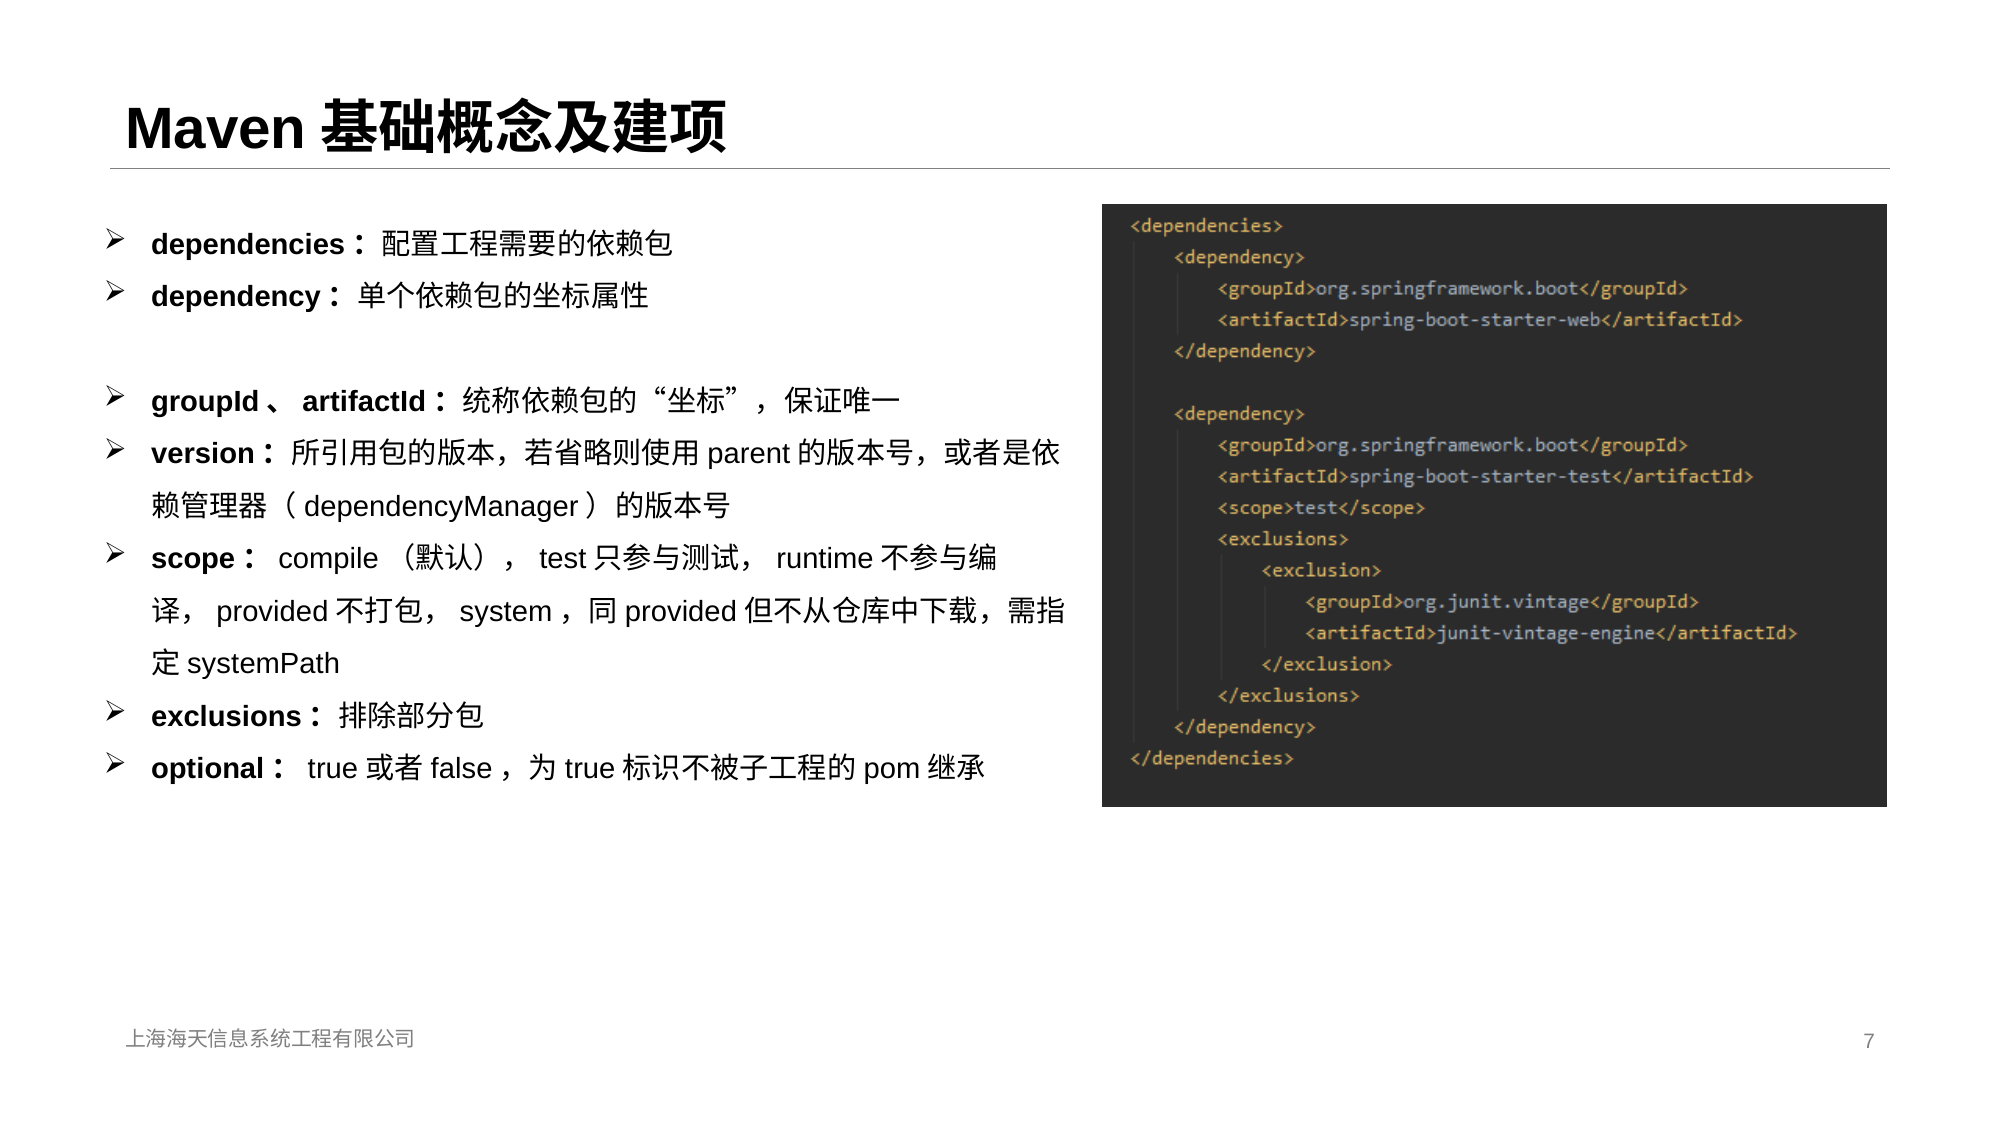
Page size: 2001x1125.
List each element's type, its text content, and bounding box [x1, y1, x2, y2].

title Maven基础概念及建项 [109, 0, 1890, 169]
footer 上海海天信息系统工程有限公司 [109, 1023, 790, 1058]
slide_number 7 [1412, 1023, 1890, 1058]
picture [1102, 204, 1887, 807]
text_box dependencies：配置工程需要的依赖包 dependency：单个依赖包的坐标属性 groupId、artifactId：统称依赖包的“坐标”，保证唯一 version：所引用包的版本，若省略则使用parent的版本号，或者是依赖管理器（dependencyManager）的版本号 scope：compile（默认），test只参与测试，runtime不参与编译，provided不打包，system，同provided但不从仓库中下载，需指定systemPath exclusions：排除部分包 optional：true或者false，为true标识不被子工程的pom继承 [89, 200, 1103, 792]
